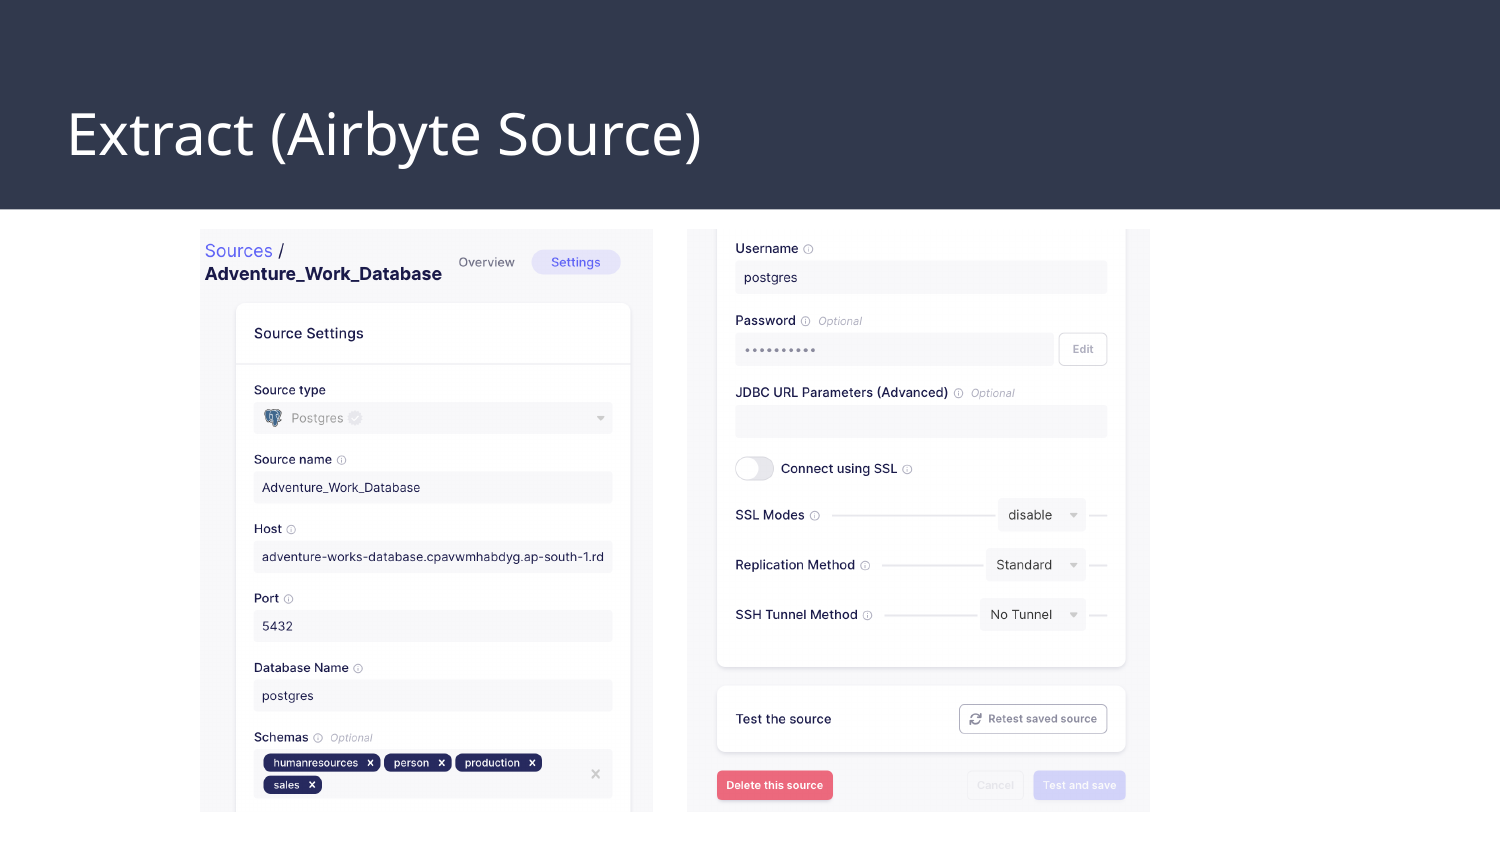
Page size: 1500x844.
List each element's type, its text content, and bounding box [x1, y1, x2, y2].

picture [687, 229, 1151, 812]
picture [200, 229, 653, 812]
title Extract (Airbyte Source) [51, 82, 1449, 185]
